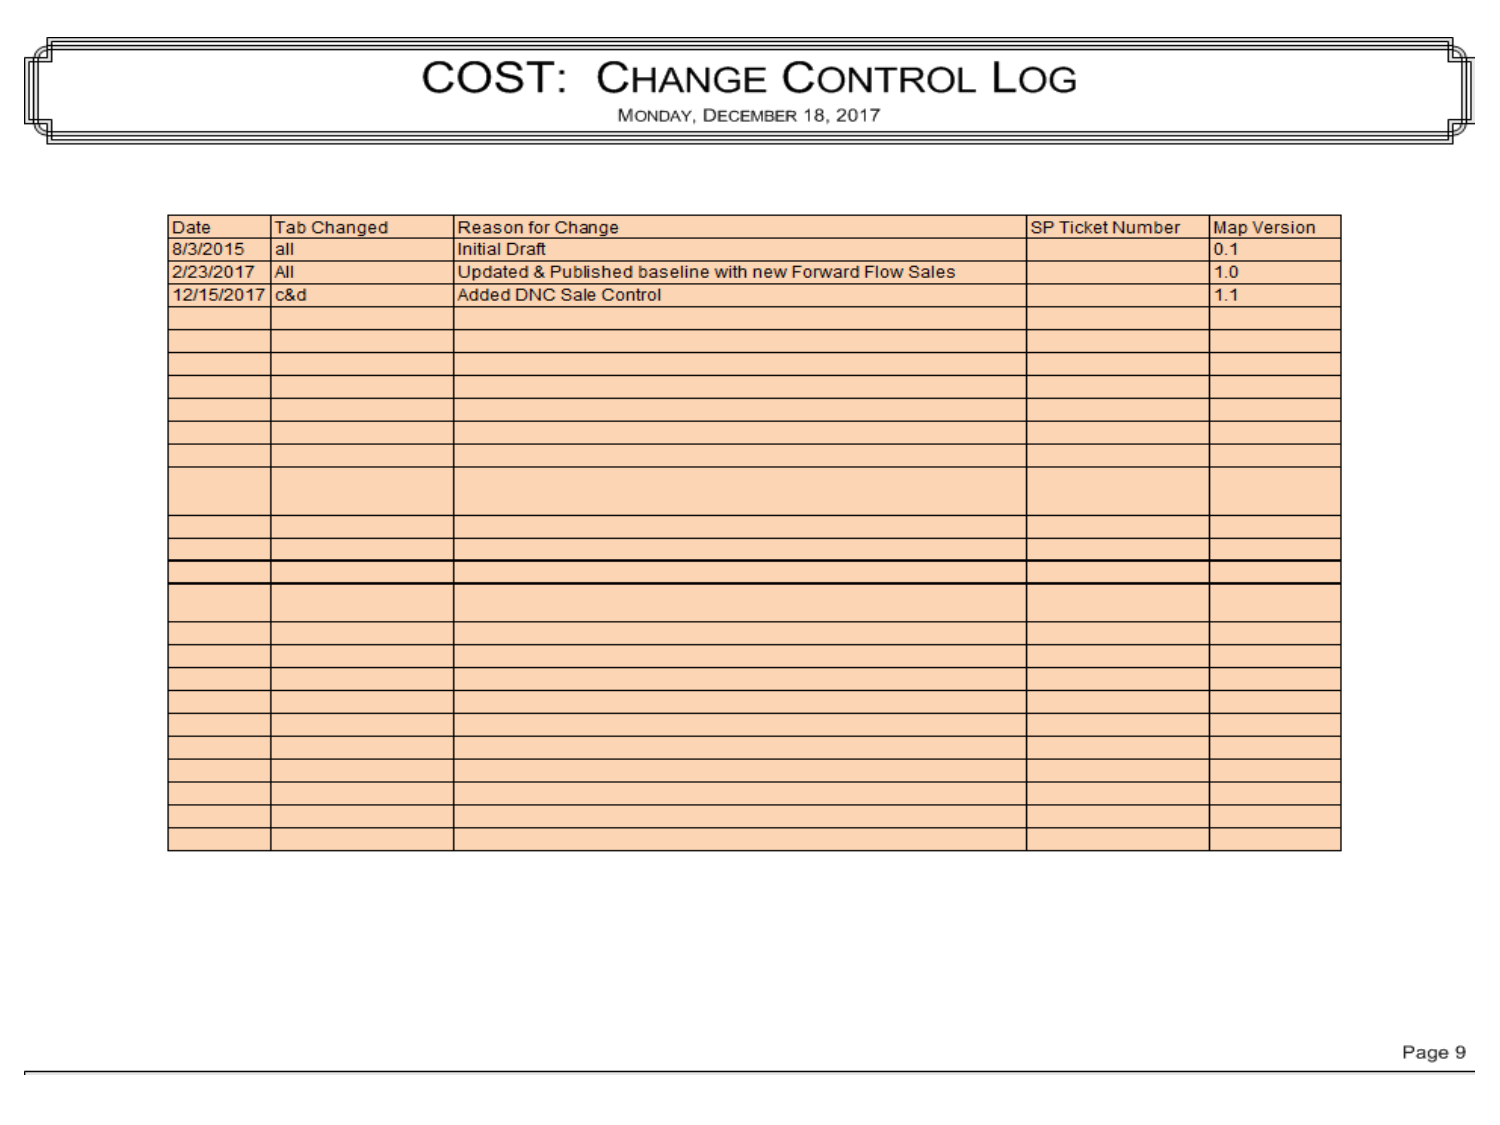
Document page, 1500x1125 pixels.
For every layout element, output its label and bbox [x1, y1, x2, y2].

picture [24, 37, 1476, 1076]
